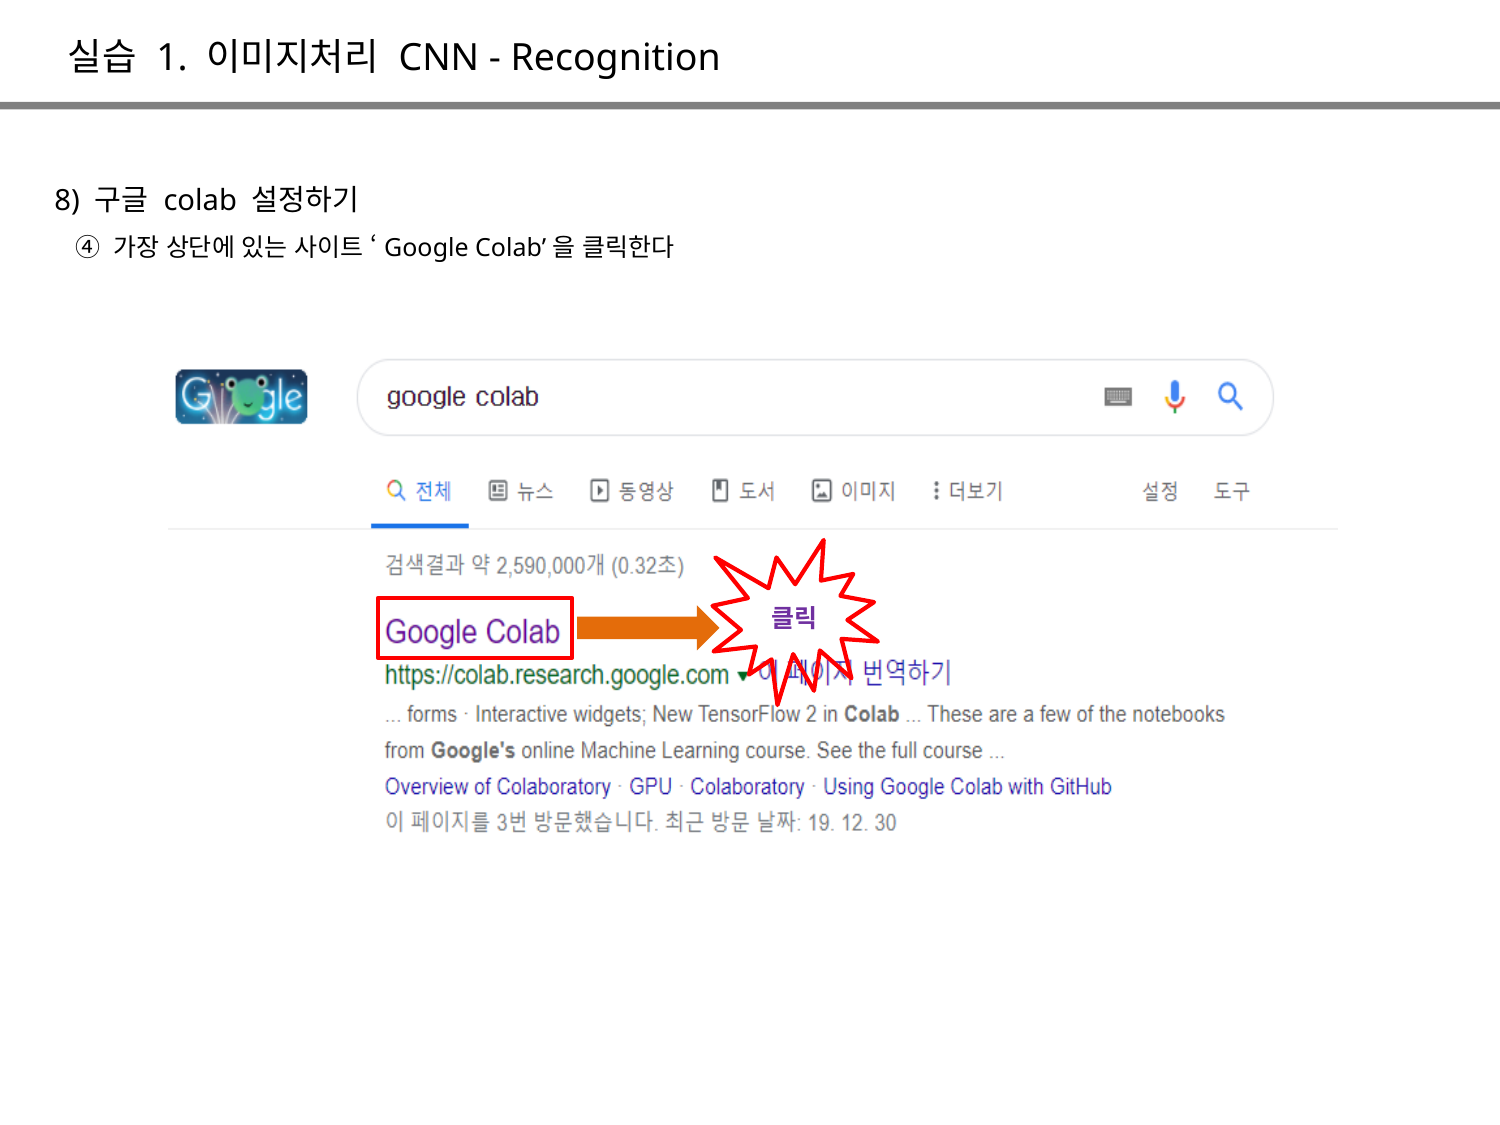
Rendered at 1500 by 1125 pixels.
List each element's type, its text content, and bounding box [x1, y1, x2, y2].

text_box [0, 100, 1500, 111]
text_box 8) 구글 colab 설정하기 ④ 가장 상단에 있는 사이트 ‘Google Colab’을 클릭한다 [39, 156, 739, 269]
text_box 실습 1. 이미지처리 CNN - Recognition [53, 26, 892, 86]
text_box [167, 337, 1338, 859]
